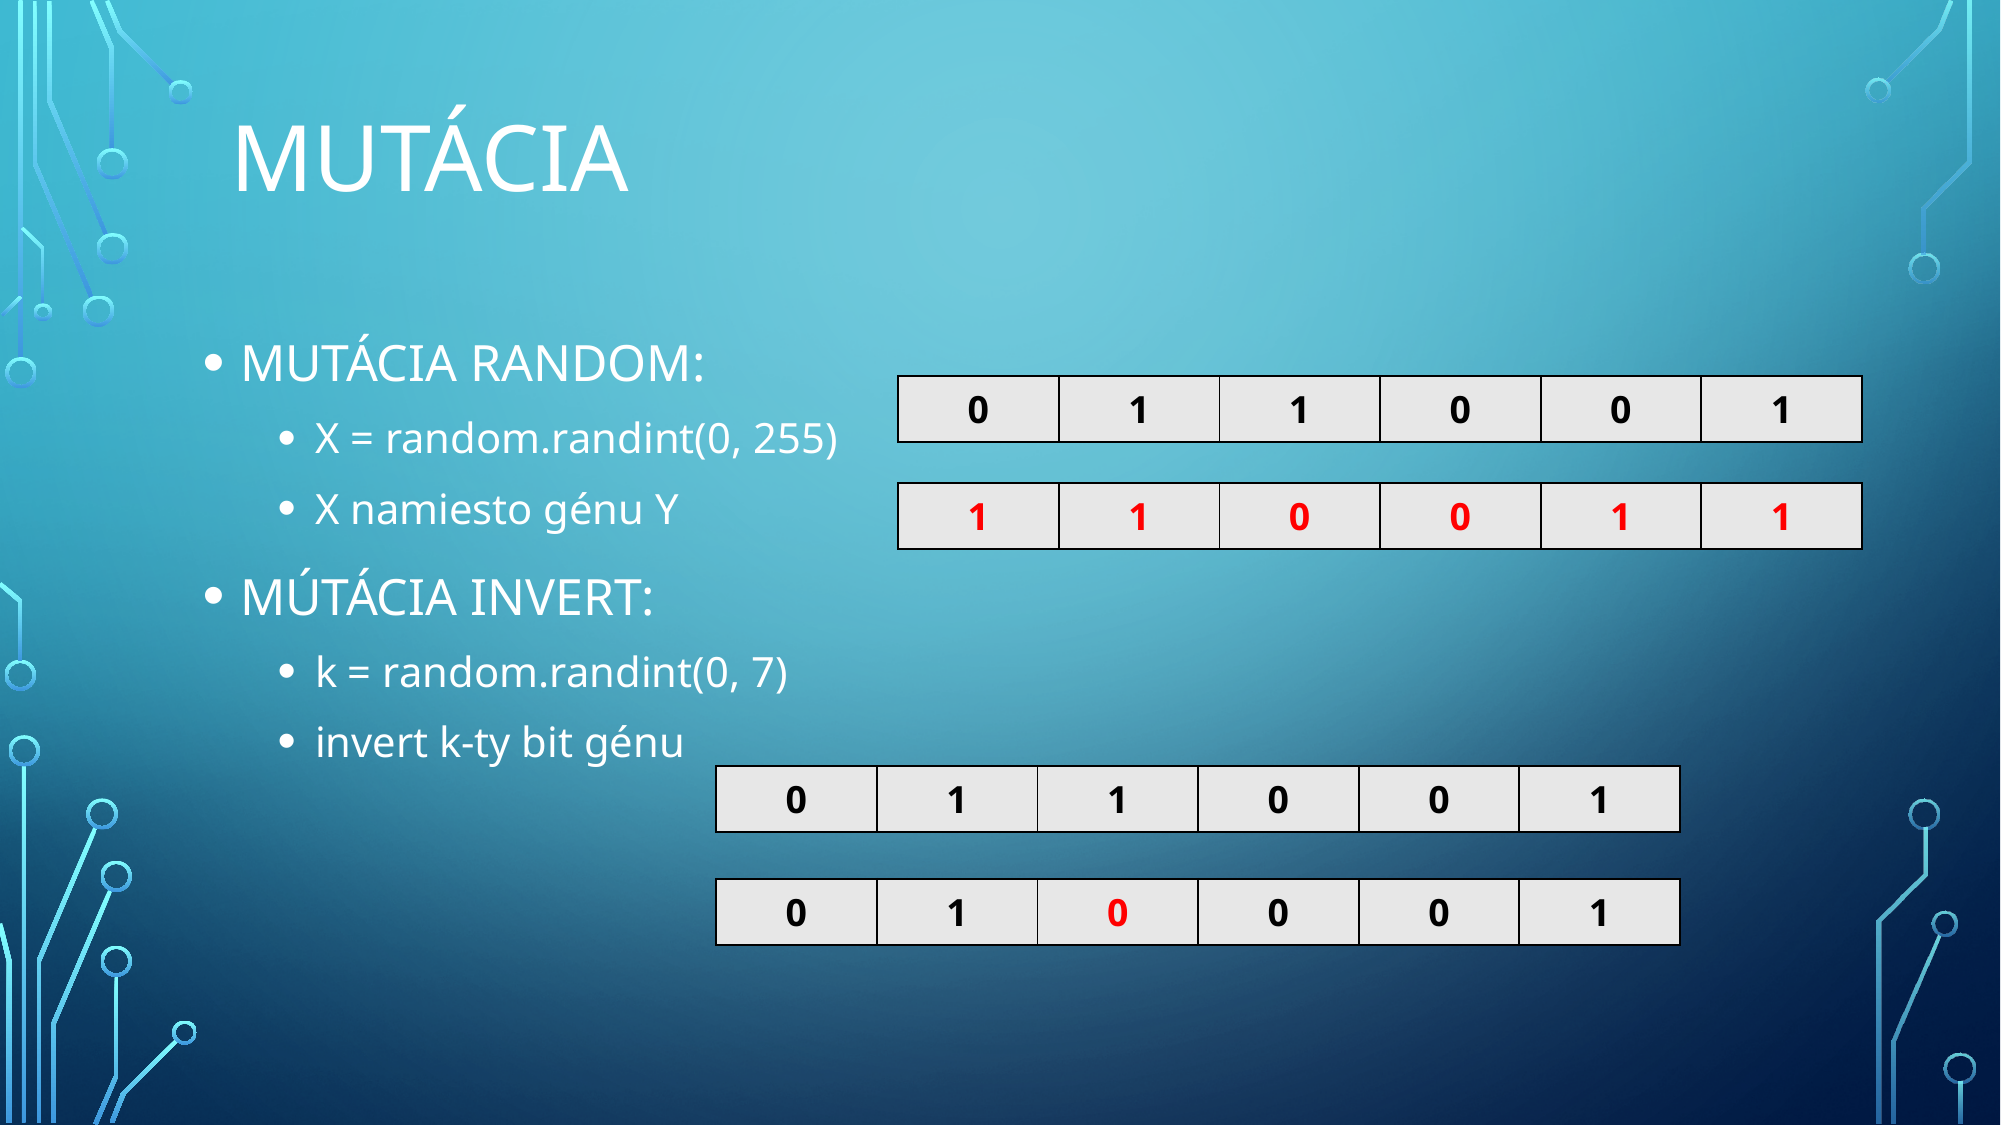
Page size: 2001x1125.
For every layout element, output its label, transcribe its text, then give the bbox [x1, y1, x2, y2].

table_header 1 [1520, 880, 1679, 944]
table_header 0 [1381, 377, 1540, 441]
table_header 0 [1199, 880, 1358, 944]
table_header 0 [717, 767, 876, 831]
table_header 1 [899, 484, 1058, 548]
table_header 0 [717, 880, 876, 944]
table_header 0 [1381, 484, 1540, 548]
table_header 1 [1702, 484, 1861, 548]
table_header 1 [1520, 767, 1679, 831]
table_header 0 [1038, 880, 1197, 944]
table_header 0 [1199, 767, 1358, 831]
table_header 0 [1542, 377, 1700, 441]
table_header 0 [1220, 484, 1379, 548]
table_header 1 [1542, 484, 1700, 548]
table_header 1 [1060, 484, 1219, 548]
list MUTÁCIA RANDOM: X = random.randint(0, 255) X namiesto génu Y MÚTÁCIA INVERT: k = random.randint(0, 7) invert k-ty bit génu [187, 312, 879, 894]
table_header 0 [899, 377, 1058, 441]
table_header 1 [1220, 377, 1379, 441]
table_header 0 [1360, 767, 1518, 831]
table_header 1 [878, 767, 1037, 831]
table_header 1 [1702, 377, 1861, 441]
table_header 1 [878, 880, 1037, 944]
table_header 0 [1360, 880, 1518, 944]
table_header 1 [1060, 377, 1219, 441]
title mutácia [214, 40, 1840, 283]
table_header 1 [1038, 767, 1197, 831]
